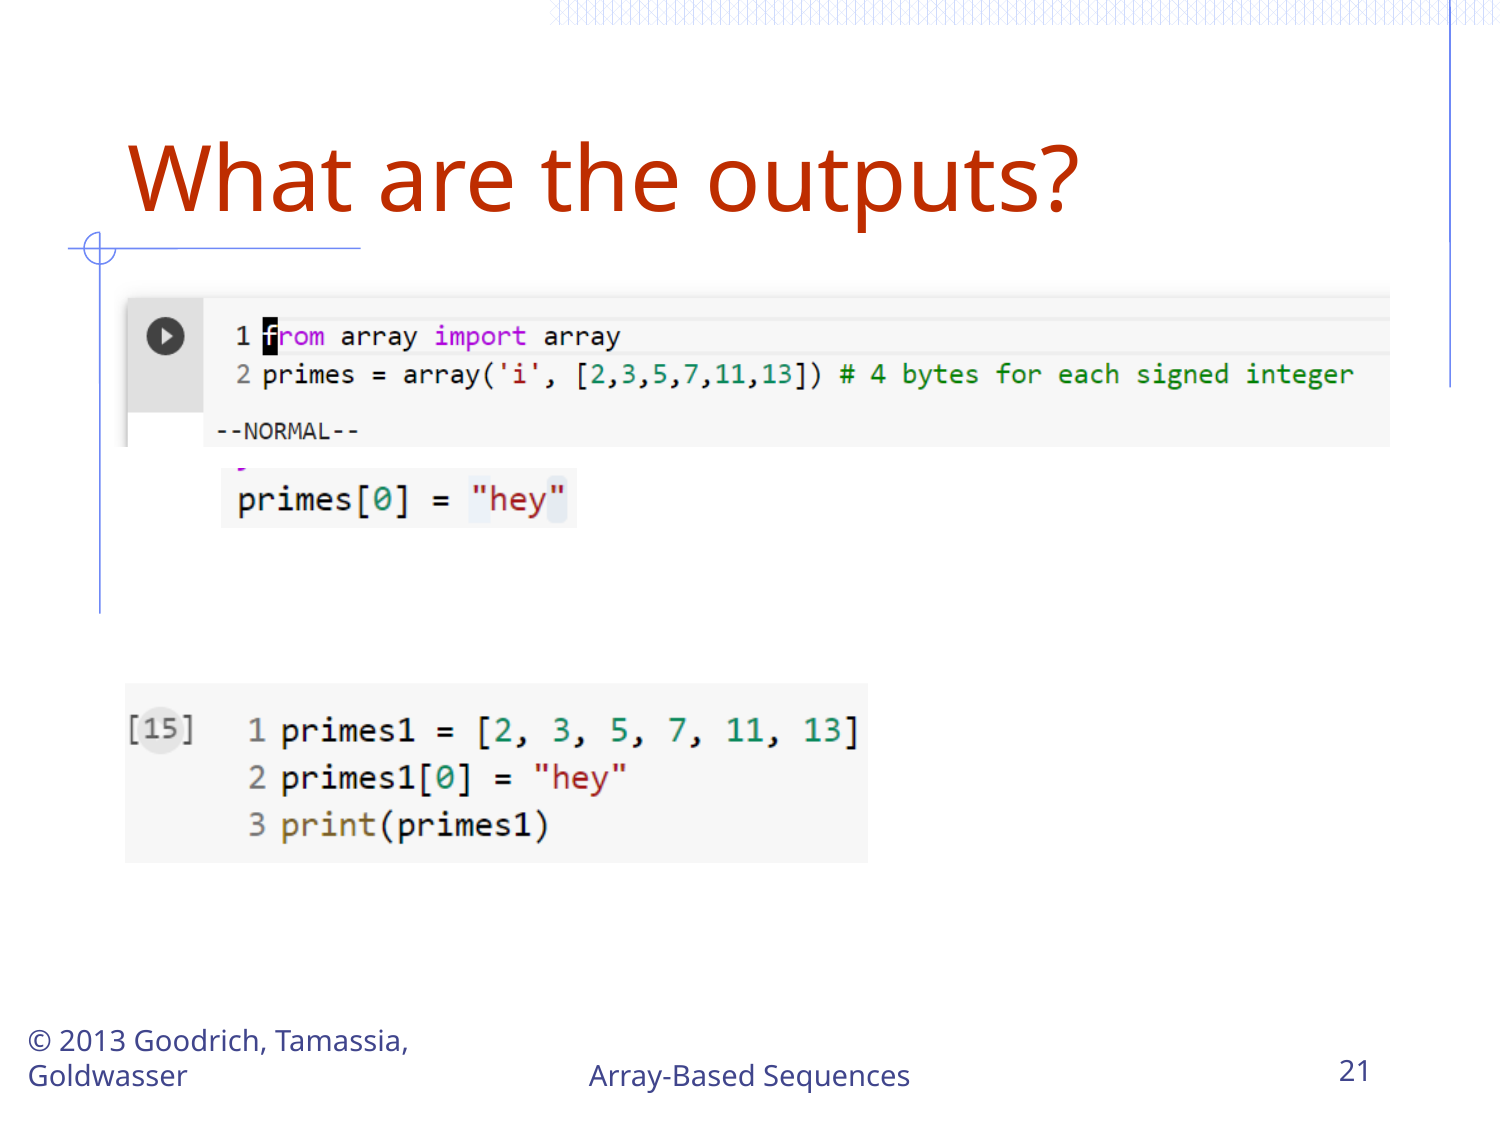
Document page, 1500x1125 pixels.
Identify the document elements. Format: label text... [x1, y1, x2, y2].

picture [114, 279, 1390, 447]
footer Array-Based Sequences [512, 1024, 988, 1101]
picture [124, 682, 868, 863]
slide_number © 2013 Goodrich, Tamassia, Goldwasser [12, 1024, 512, 1101]
title What are the outputs? [112, 50, 1413, 238]
picture [221, 468, 577, 528]
slide_number 21 [1074, 1024, 1388, 1101]
